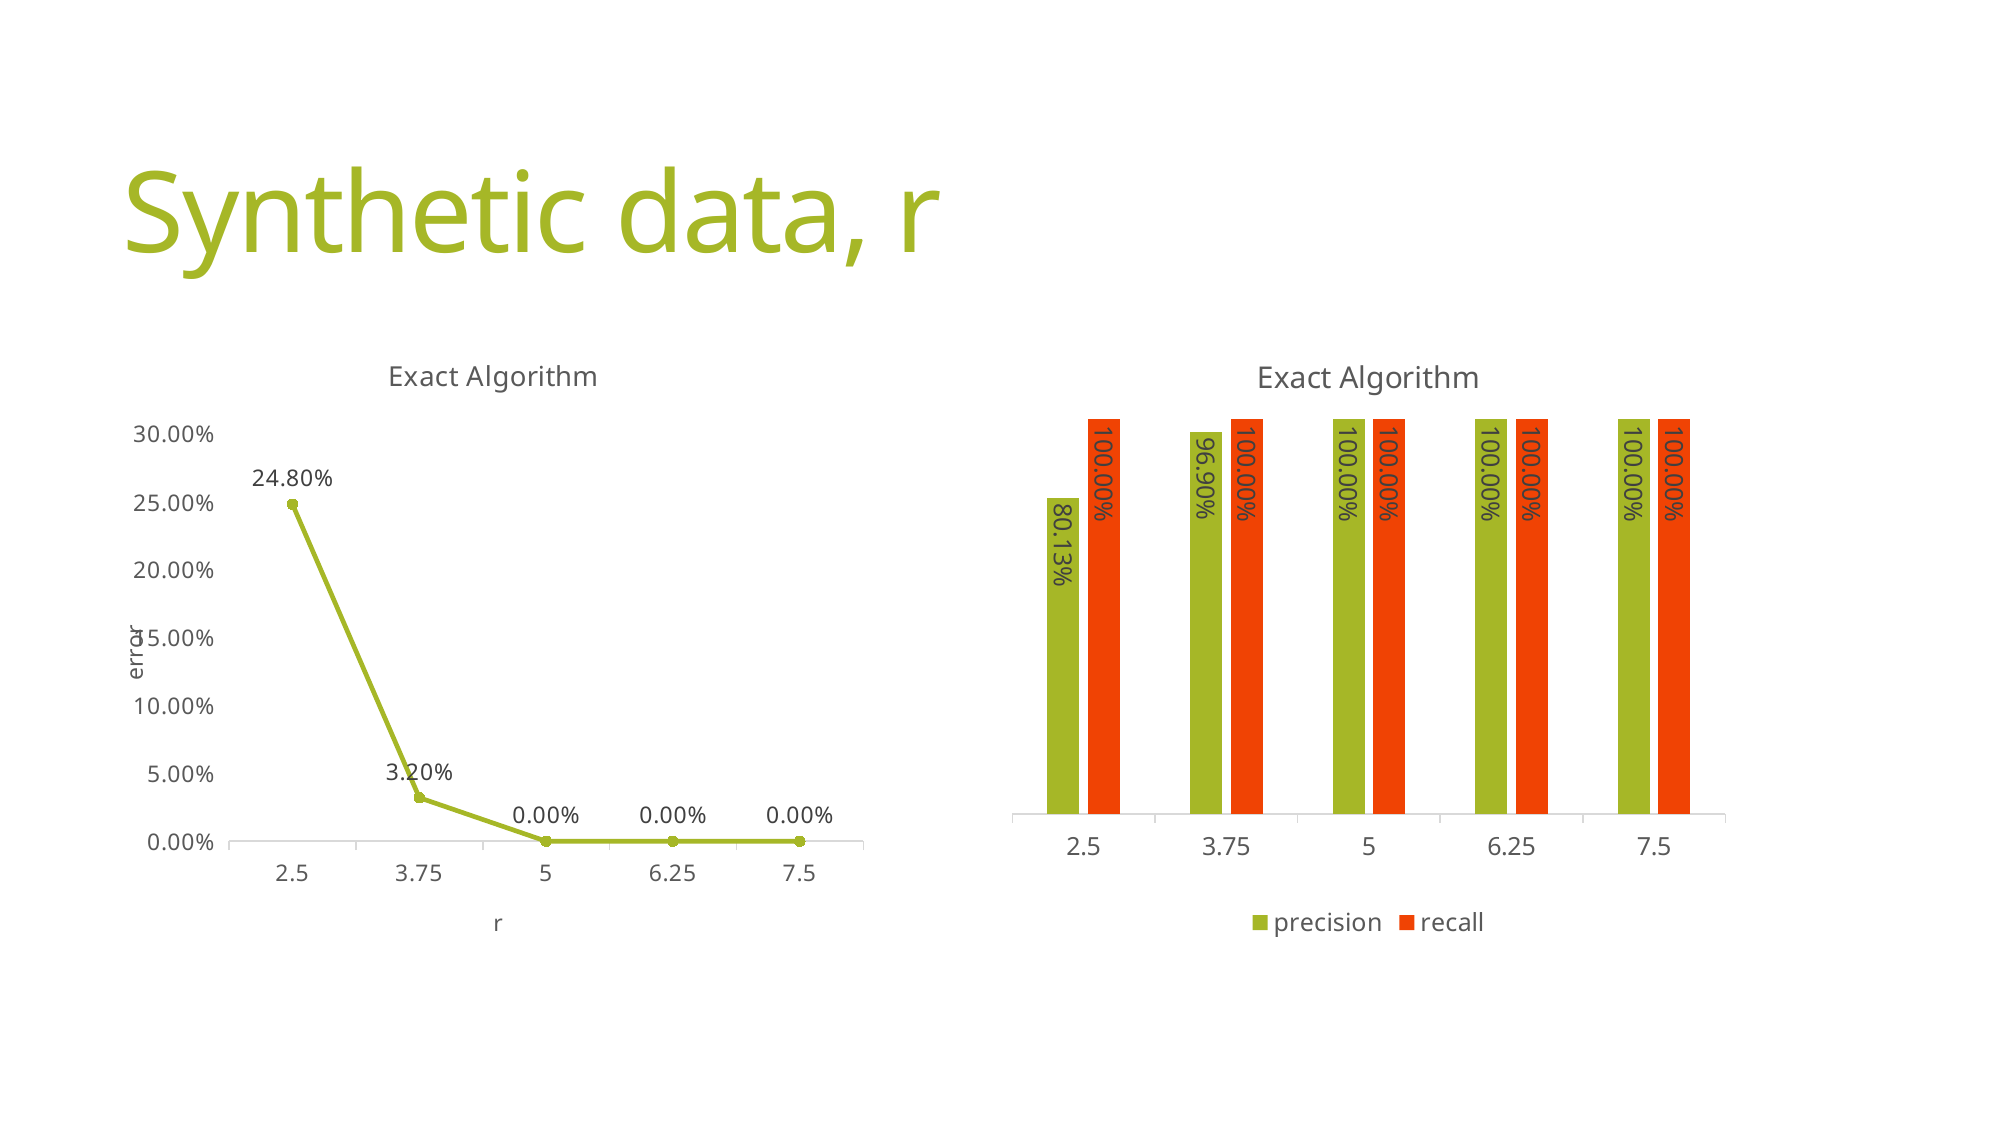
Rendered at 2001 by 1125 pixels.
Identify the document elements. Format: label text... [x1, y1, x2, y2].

title Synthetic data, r [107, 81, 1875, 354]
chart [110, 327, 877, 946]
chart [985, 327, 1752, 946]
